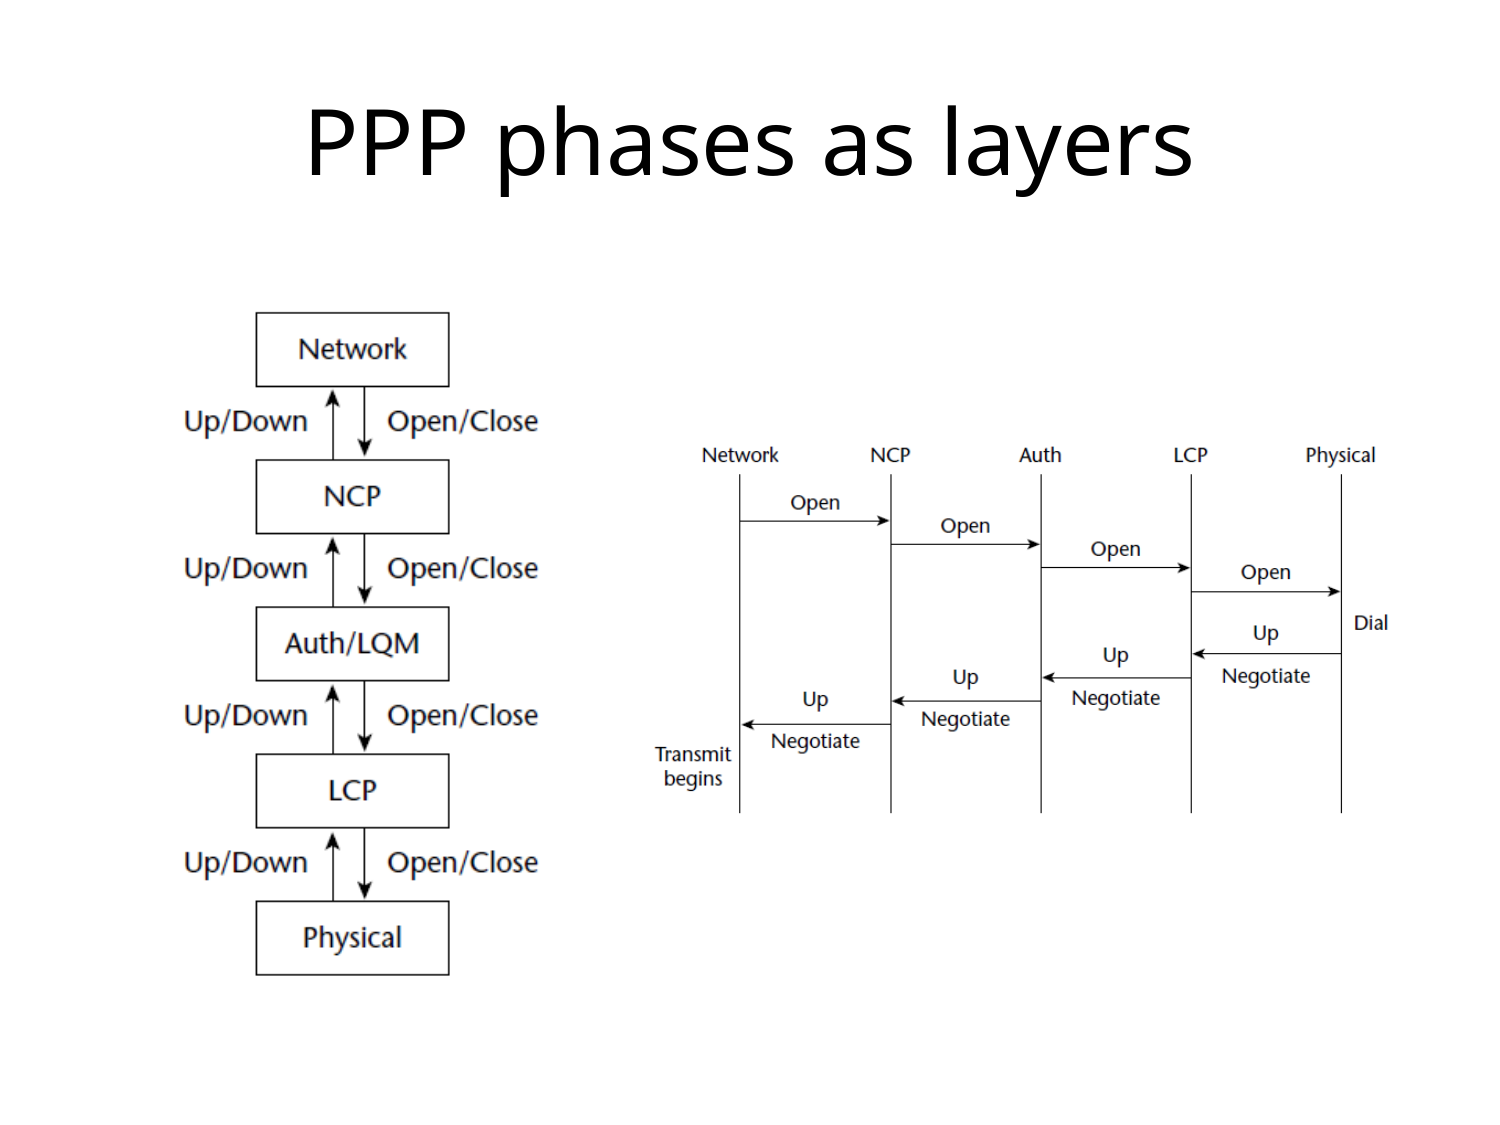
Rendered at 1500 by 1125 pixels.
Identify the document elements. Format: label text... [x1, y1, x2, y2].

title PPP phases as layers [75, 45, 1425, 233]
picture [619, 396, 1416, 843]
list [76, 278, 648, 991]
